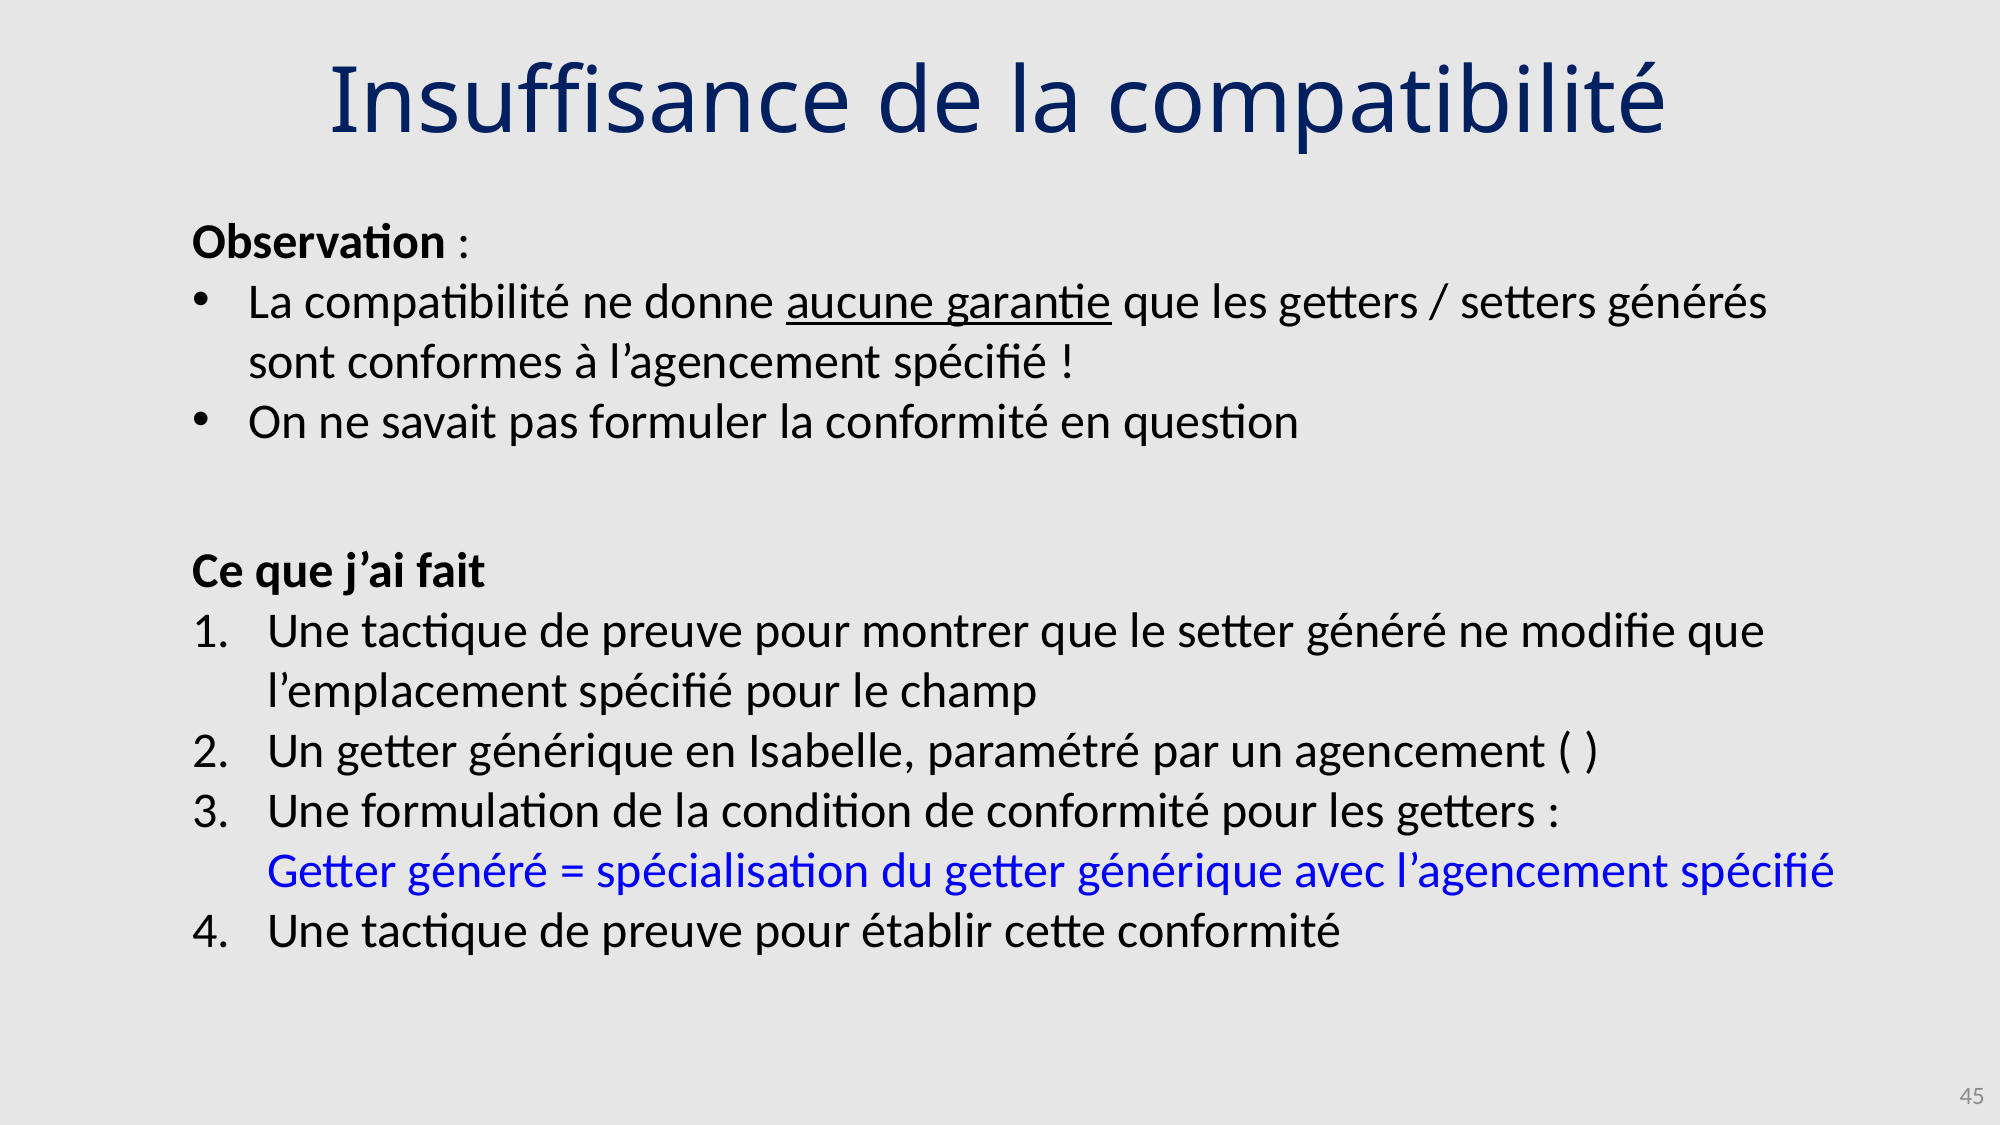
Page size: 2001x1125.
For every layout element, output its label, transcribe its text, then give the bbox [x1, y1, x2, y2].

slide_number 45 [1550, 1065, 2000, 1125]
text_box Insuffisance de la compatibilité [0, 0, 2000, 212]
text_box Observation : La compatibilité ne donne aucune garantie que les getters / setters générés sont conformes à l’agencement spécifié ! On ne savait pas formuler la conformité en question [177, 212, 1849, 456]
